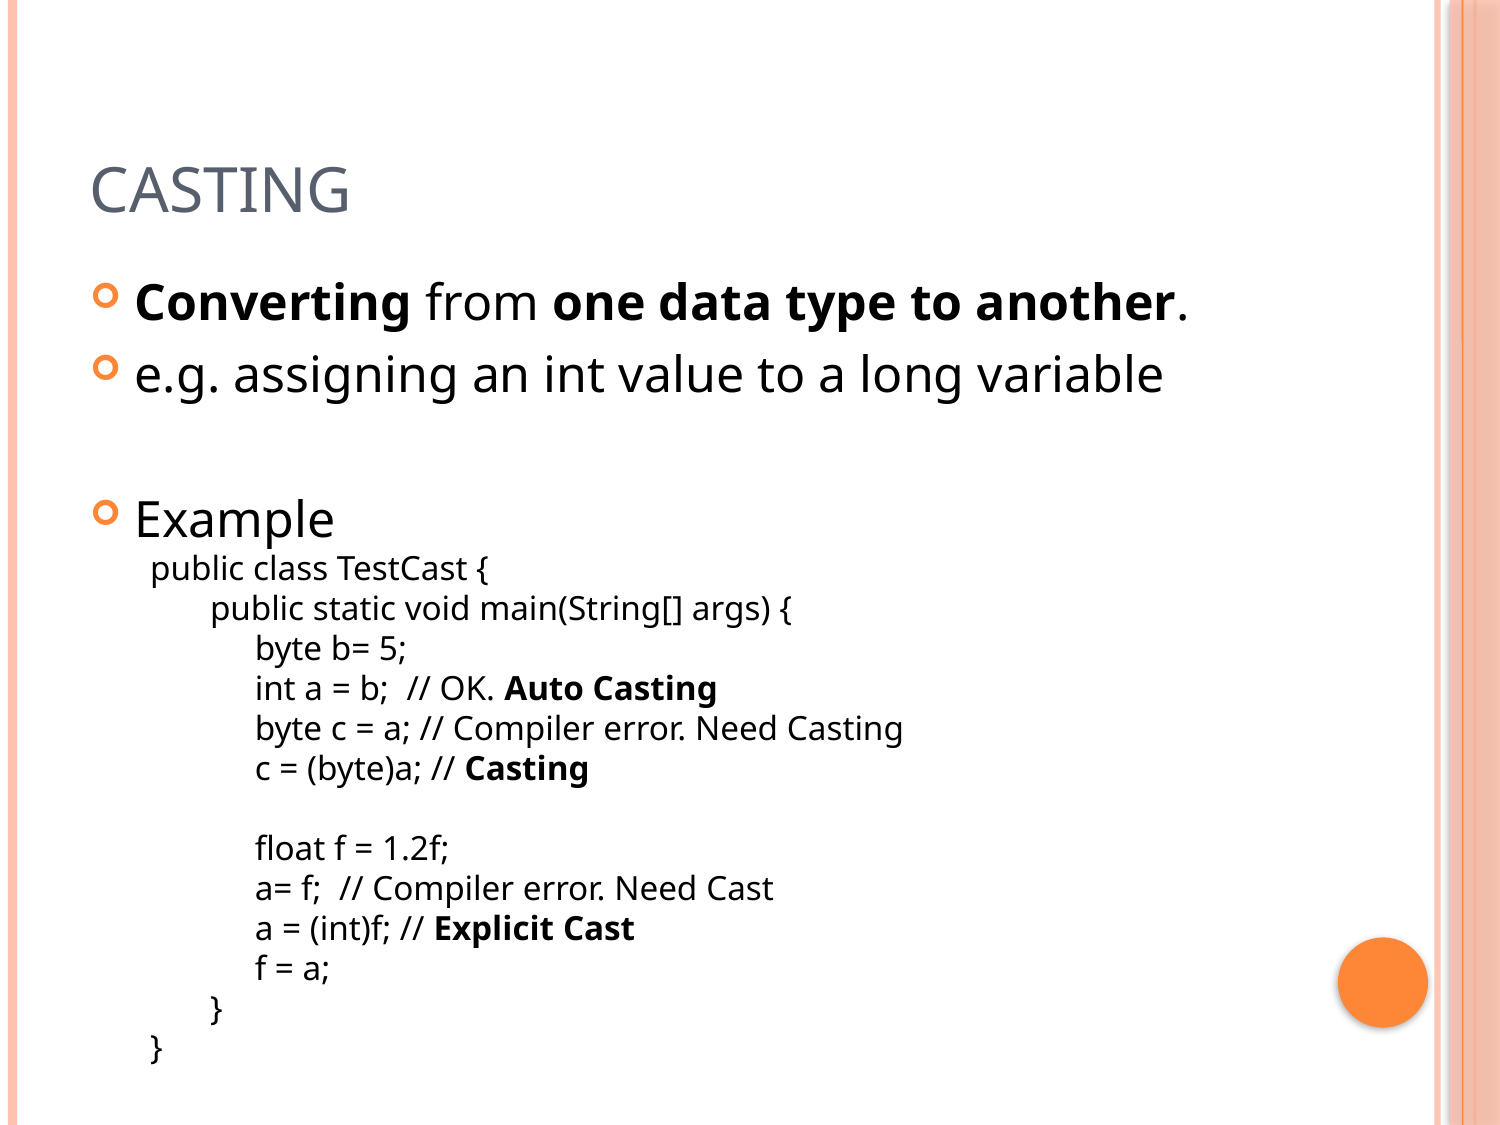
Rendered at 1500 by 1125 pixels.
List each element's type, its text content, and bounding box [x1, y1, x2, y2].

title Casting [75, 45, 1300, 233]
list Converting from one data type to another. e.g. assigning an int value to a long variable Example public class TestCast { public static void main(String[] args) { byte b= 5; int a = b; // OK. Auto Casting byte c = a; // Compiler error. Need Casting c = (byte)a; // Casting float f = 1.2f; a= f; // Compiler error. Need Cast a = (int)f; // Explicit Cast f = a; } } [75, 262, 1300, 1062]
